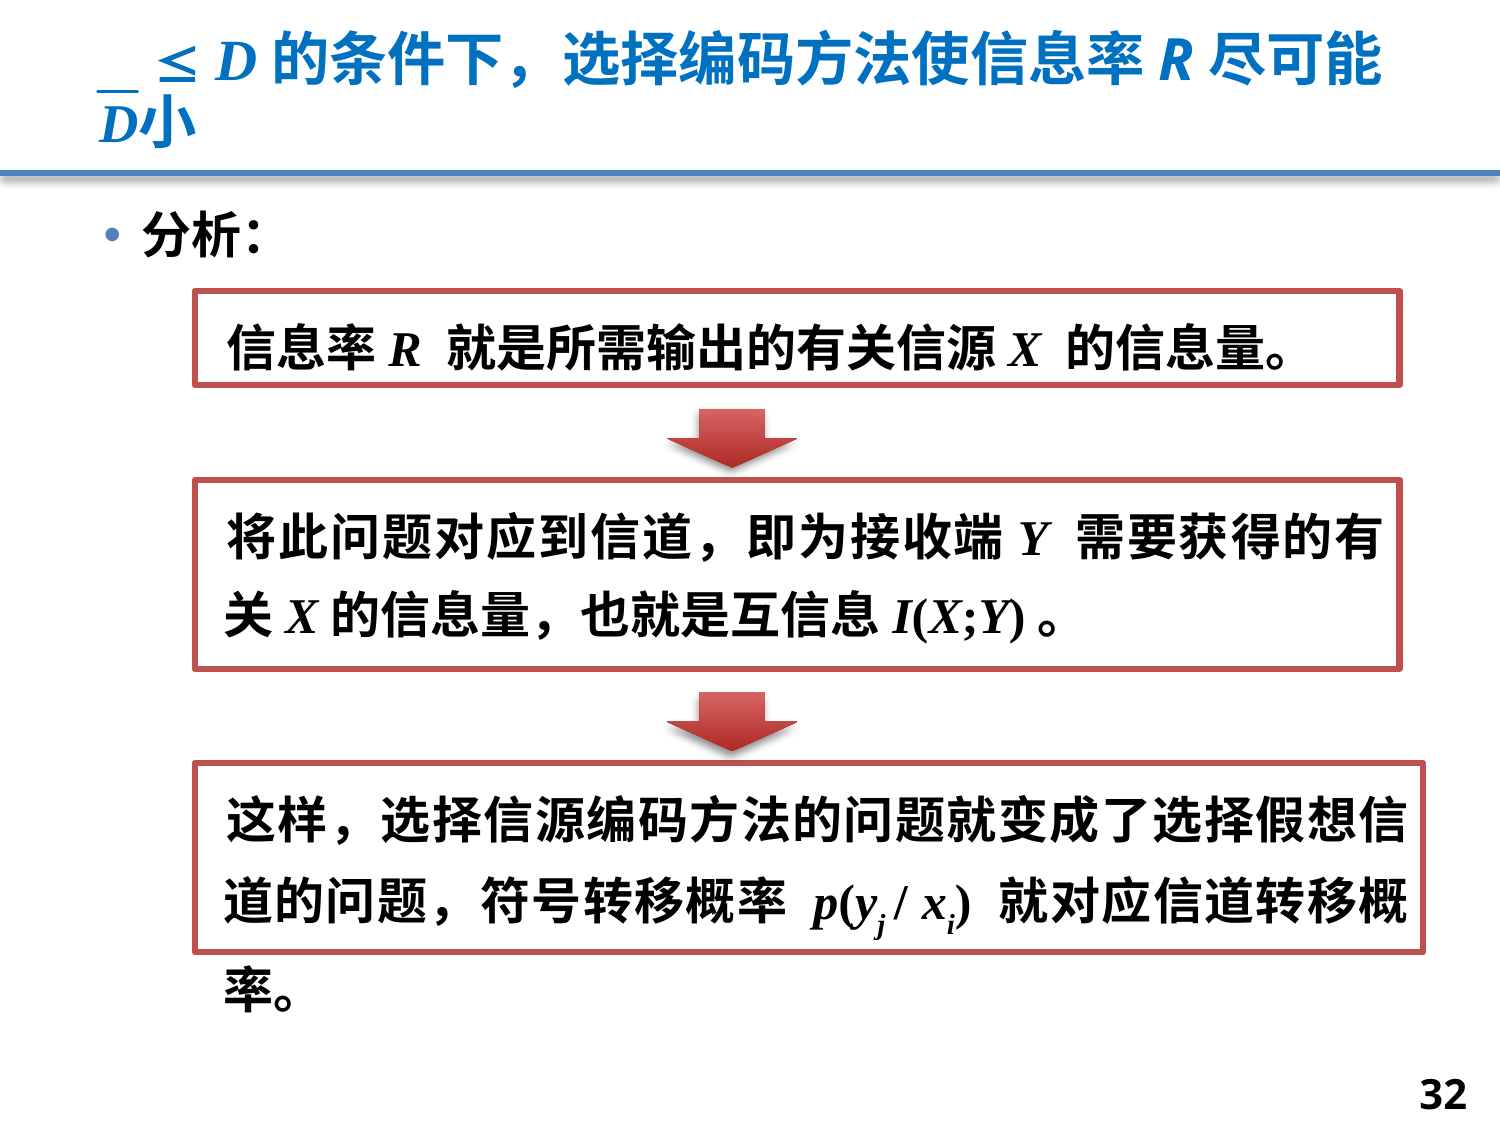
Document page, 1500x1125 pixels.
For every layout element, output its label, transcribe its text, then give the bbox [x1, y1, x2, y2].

text_box [667, 408, 798, 468]
slide_number 32 [1379, 1075, 1483, 1118]
text_box 将此问题对应到信道，即为接收端Y 需要获得的有关X的信息量，也就是互信息I(X;Y)。 [192, 477, 1403, 672]
text_box 信息率R 就是所需输出的有关信源X 的信息量。 [192, 315, 1403, 388]
text_box 这样，选择信源编码方法的问题就变成了选择假想信道的问题，符号转移概率 p(yj / xi) 就对应信道转移概率。 [192, 760, 1426, 955]
title  D的条件下，选择编码方法使信息率R尽可能小 [123, 30, 1447, 164]
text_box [88, 77, 148, 152]
list 分析： [88, 196, 1412, 315]
text_box [667, 692, 798, 752]
